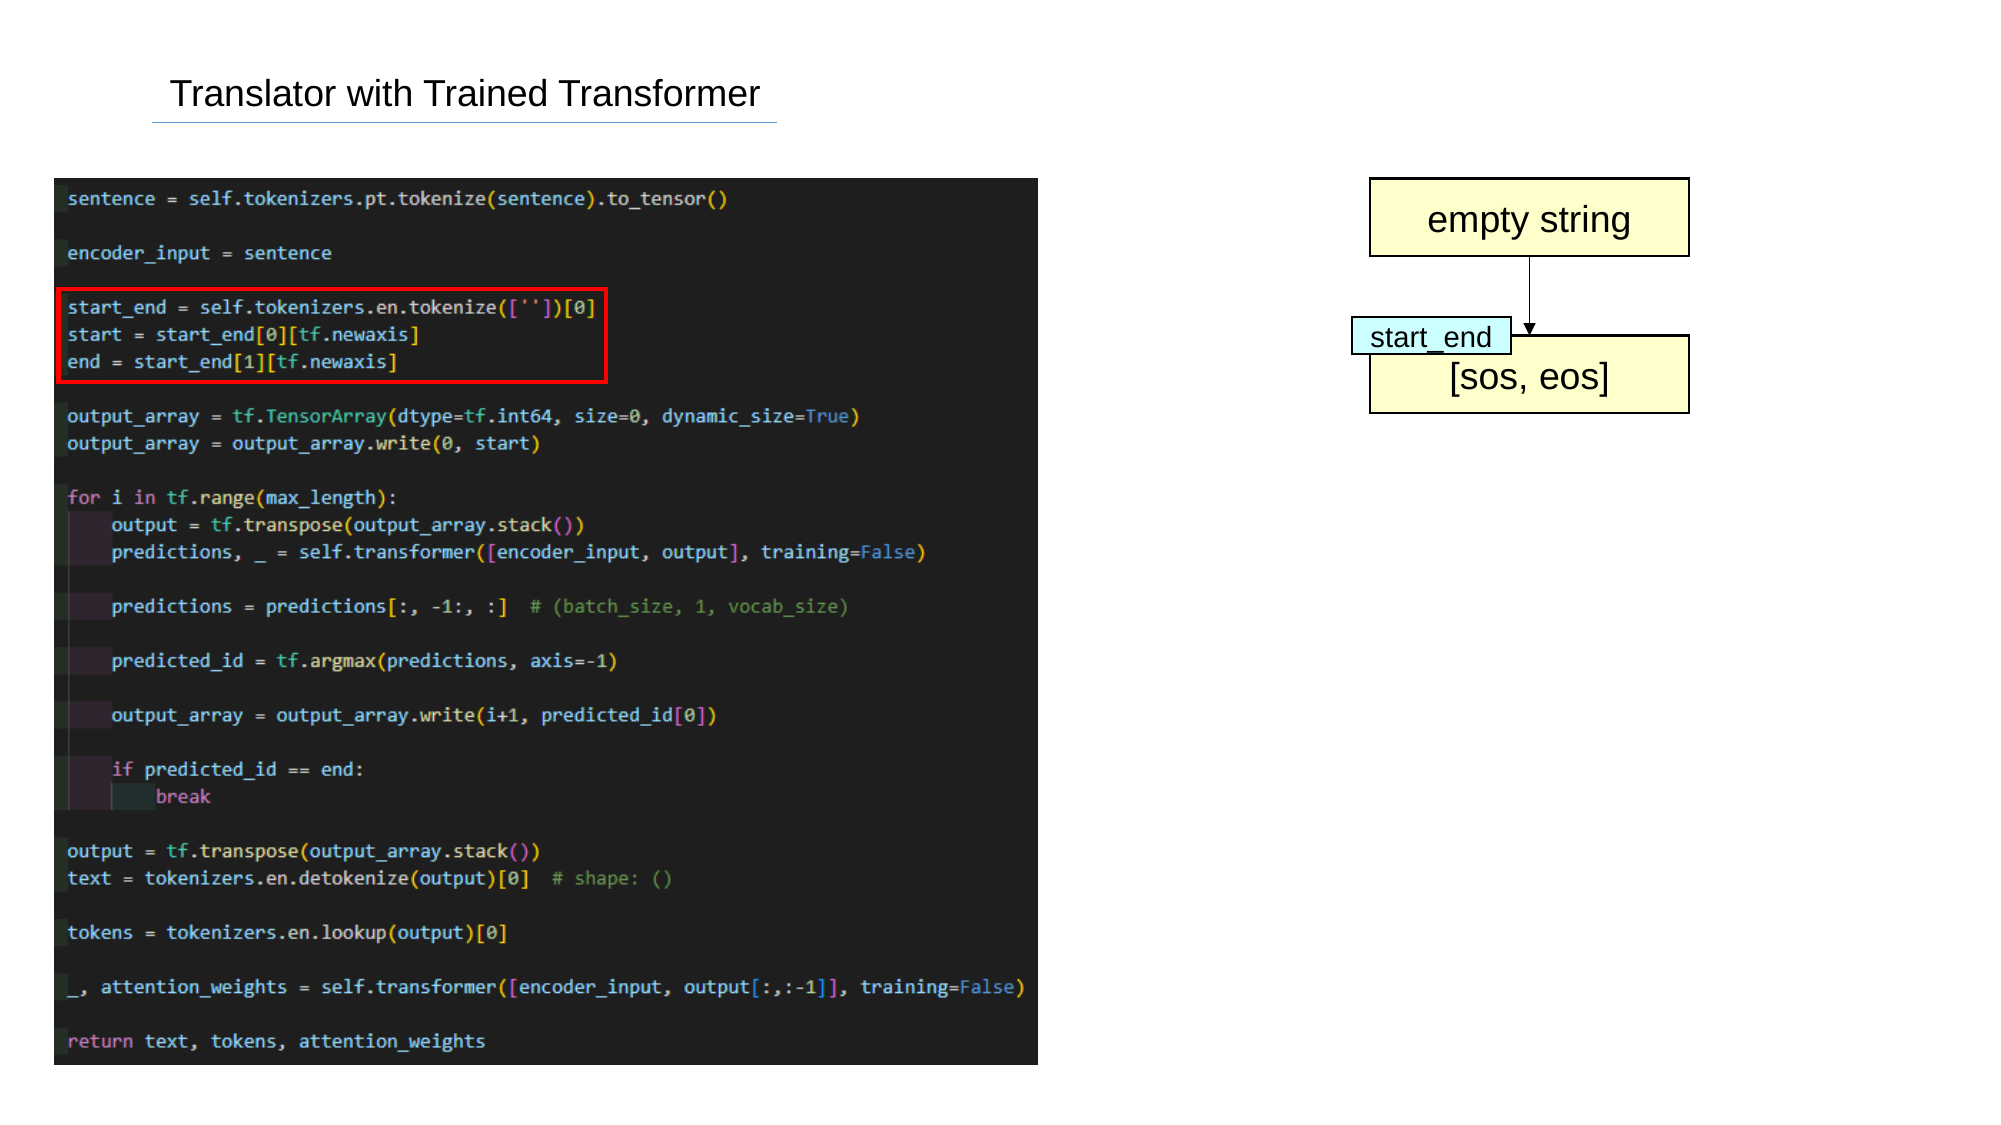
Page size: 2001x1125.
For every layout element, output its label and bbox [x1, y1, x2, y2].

text_box [151, 61, 1009, 123]
picture [54, 178, 1038, 1065]
text_box [1351, 177, 1690, 414]
